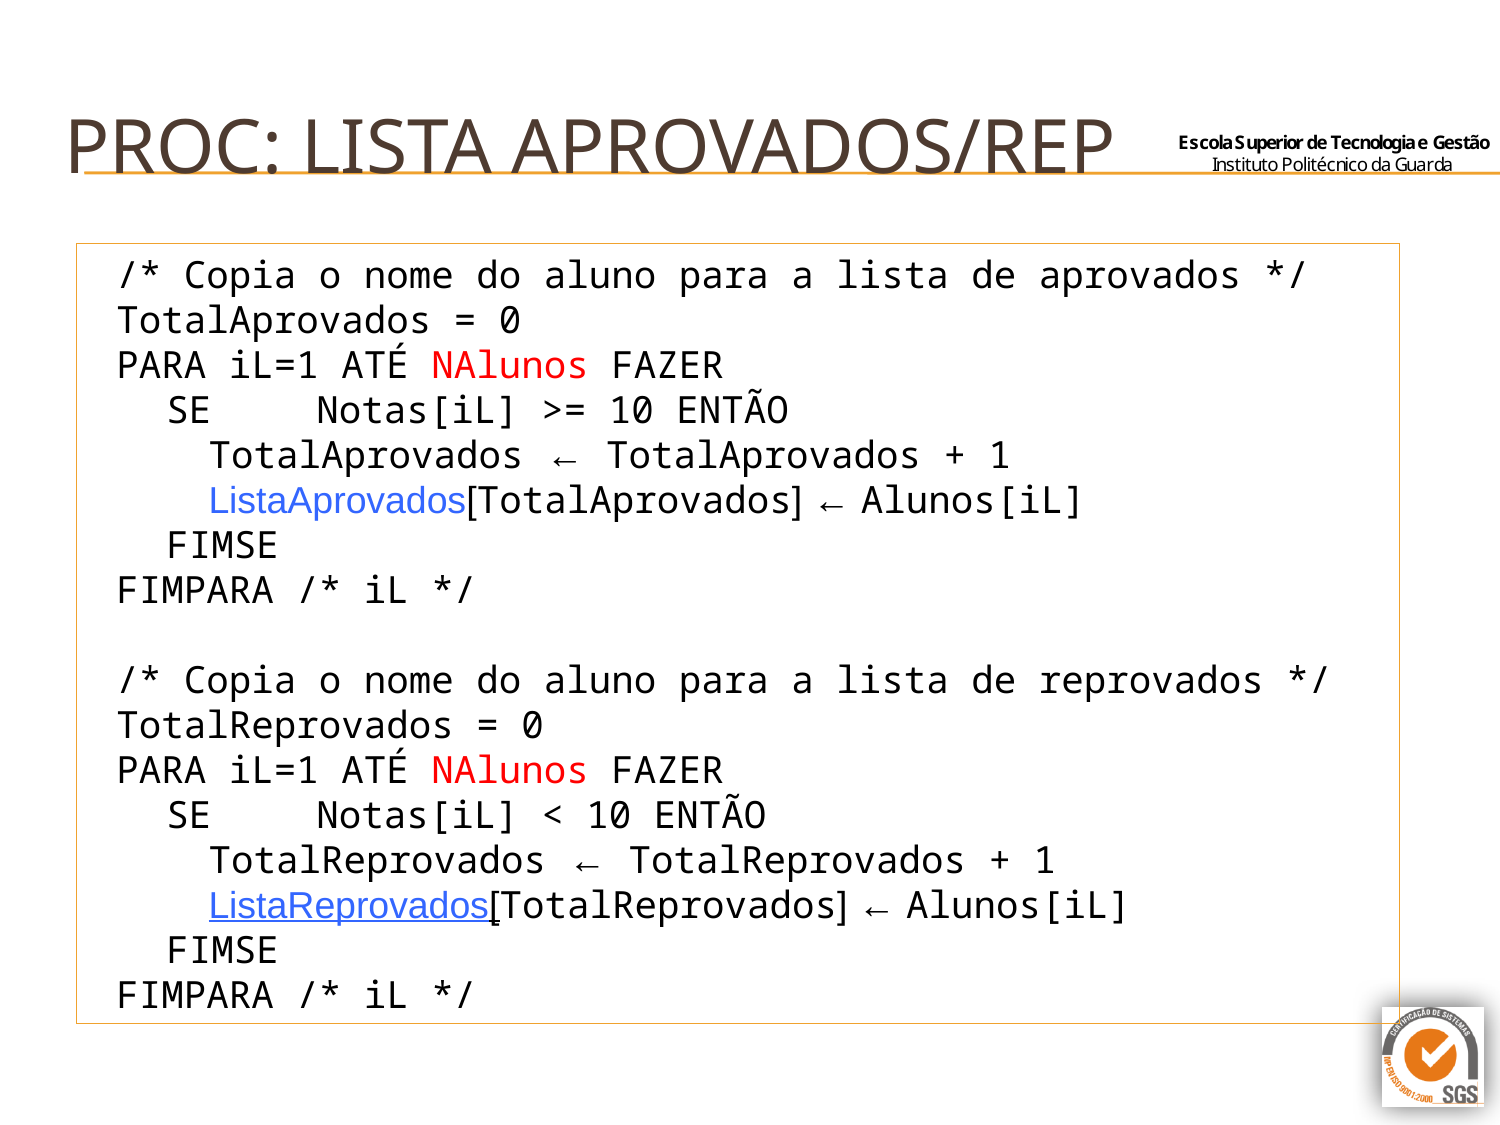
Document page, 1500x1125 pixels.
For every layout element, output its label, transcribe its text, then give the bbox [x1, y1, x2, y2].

text_box /* Copia o nome do aluno para a lista de aprovados */ TotalAprovados = 0 PARA iL=1 ATÉ NAlunos FAZER SE Notas[iL] >= 10 ENTÃO TotalAprovados ← TotalAprovados + 1 ListaAprovados[TotalAprovados] ← Alunos[iL] FIMSE FIMPARA /* iL */ /* Copia o nome do aluno para a lista de reprovados */ TotalReprovados = 0 PARA iL=1 ATÉ NAlunos FAZER SE Notas[iL] < 10 ENTÃO TotalReprovados ← TotalReprovados + 1 ListaReprovados[TotalReprovados] ← Alunos[iL] FIMSE FIMPARA /* iL */ [76, 243, 1400, 1024]
title PROC: Lista Aprovados/Rep [49, 75, 1475, 213]
picture [1382, 1007, 1484, 1107]
